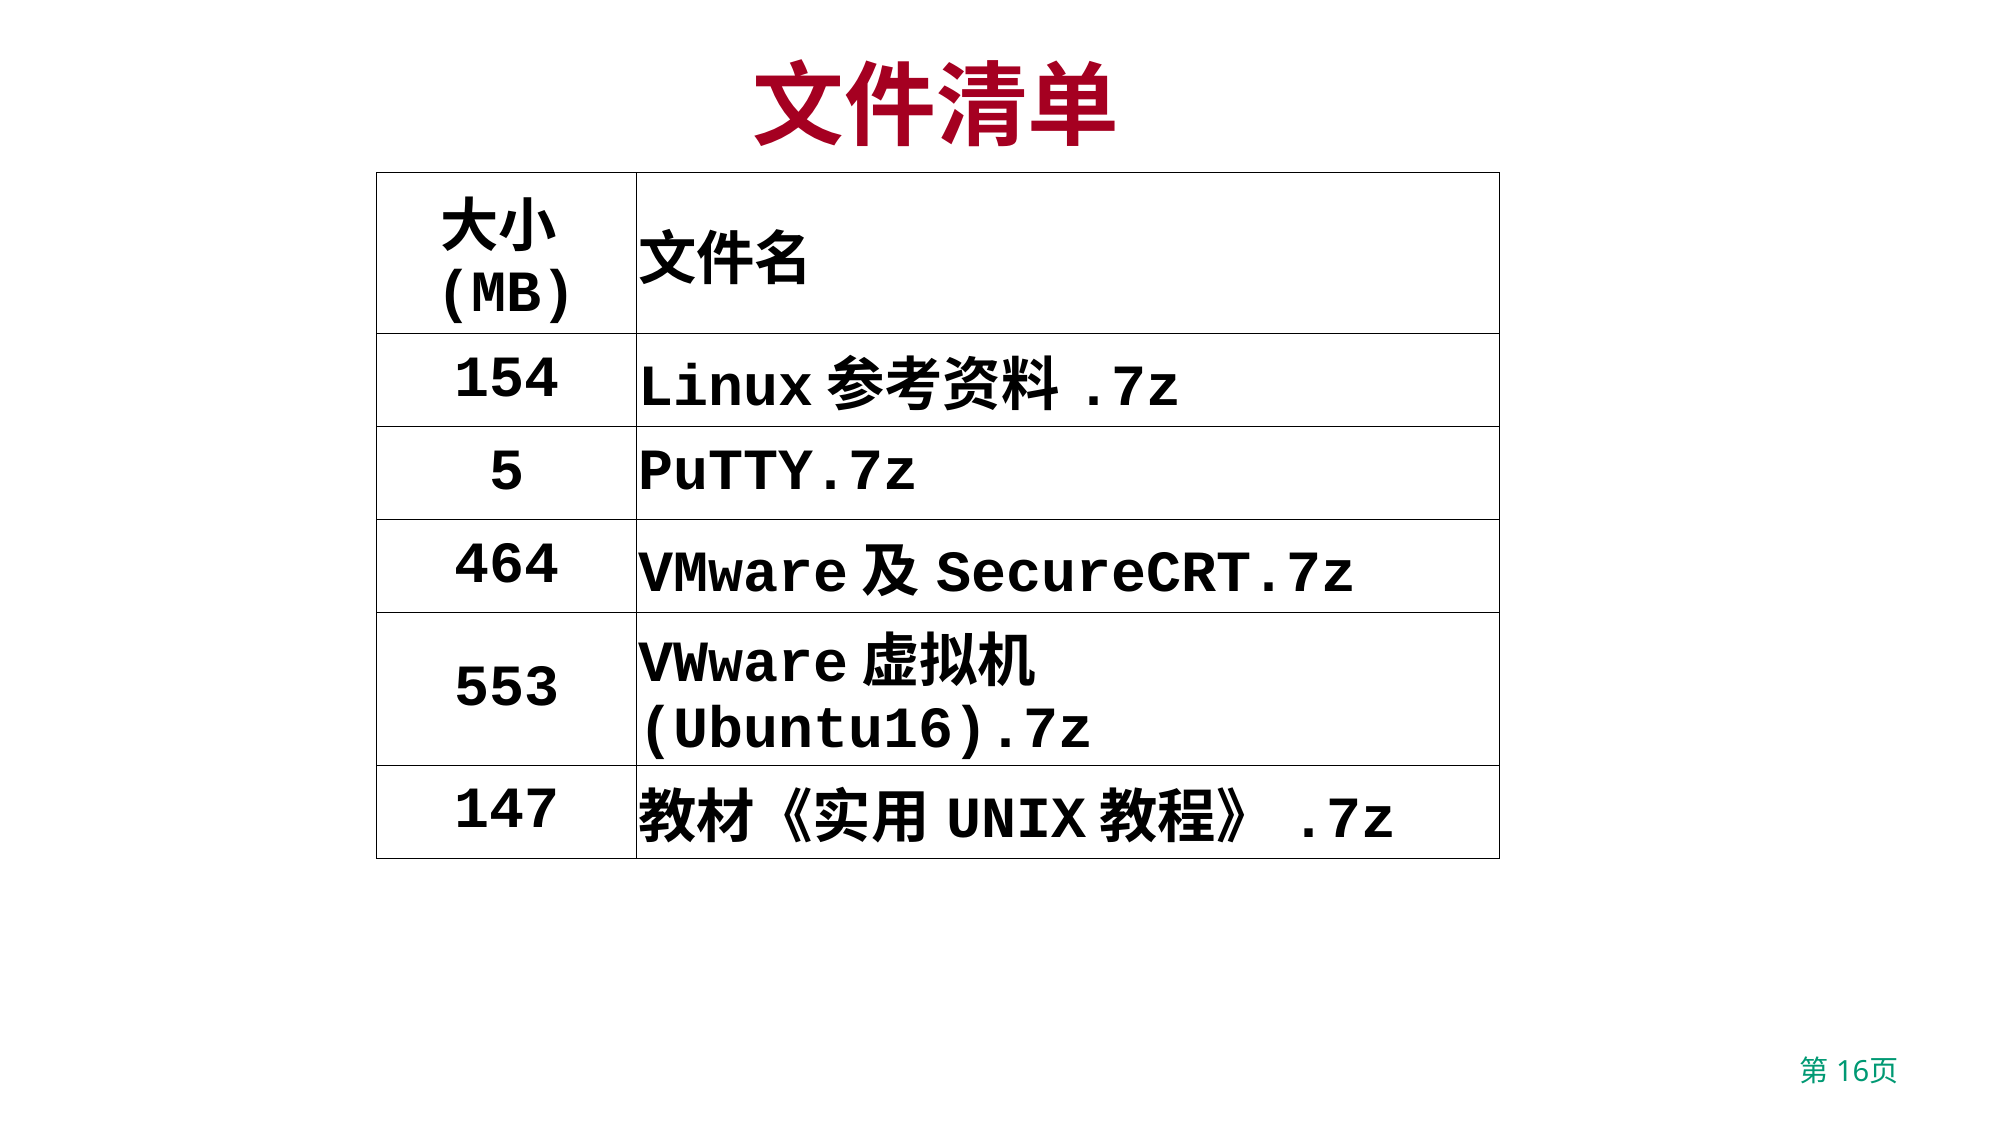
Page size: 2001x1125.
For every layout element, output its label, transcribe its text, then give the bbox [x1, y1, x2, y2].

table_cell 553 [377, 613, 636, 765]
table_cell PuTTY.7z [637, 427, 1499, 519]
table_cell VMware及SecureCRT.7z [637, 520, 1499, 612]
table_cell 147 [377, 766, 636, 858]
table_cell 5 [377, 427, 636, 519]
table_cell 464 [377, 520, 636, 612]
table_cell 154 [377, 334, 636, 426]
table_cell VWware虚拟机(Ubuntu16).7z [637, 613, 1499, 765]
table_cell Linux参考资料.7z [637, 334, 1499, 426]
title 文件清单 [373, 42, 1500, 161]
table_header 文件名 [637, 173, 1499, 333]
table_cell 教材《实用UNIX教程》.7z [637, 766, 1499, 858]
table_header 大小(MB) [377, 173, 636, 333]
